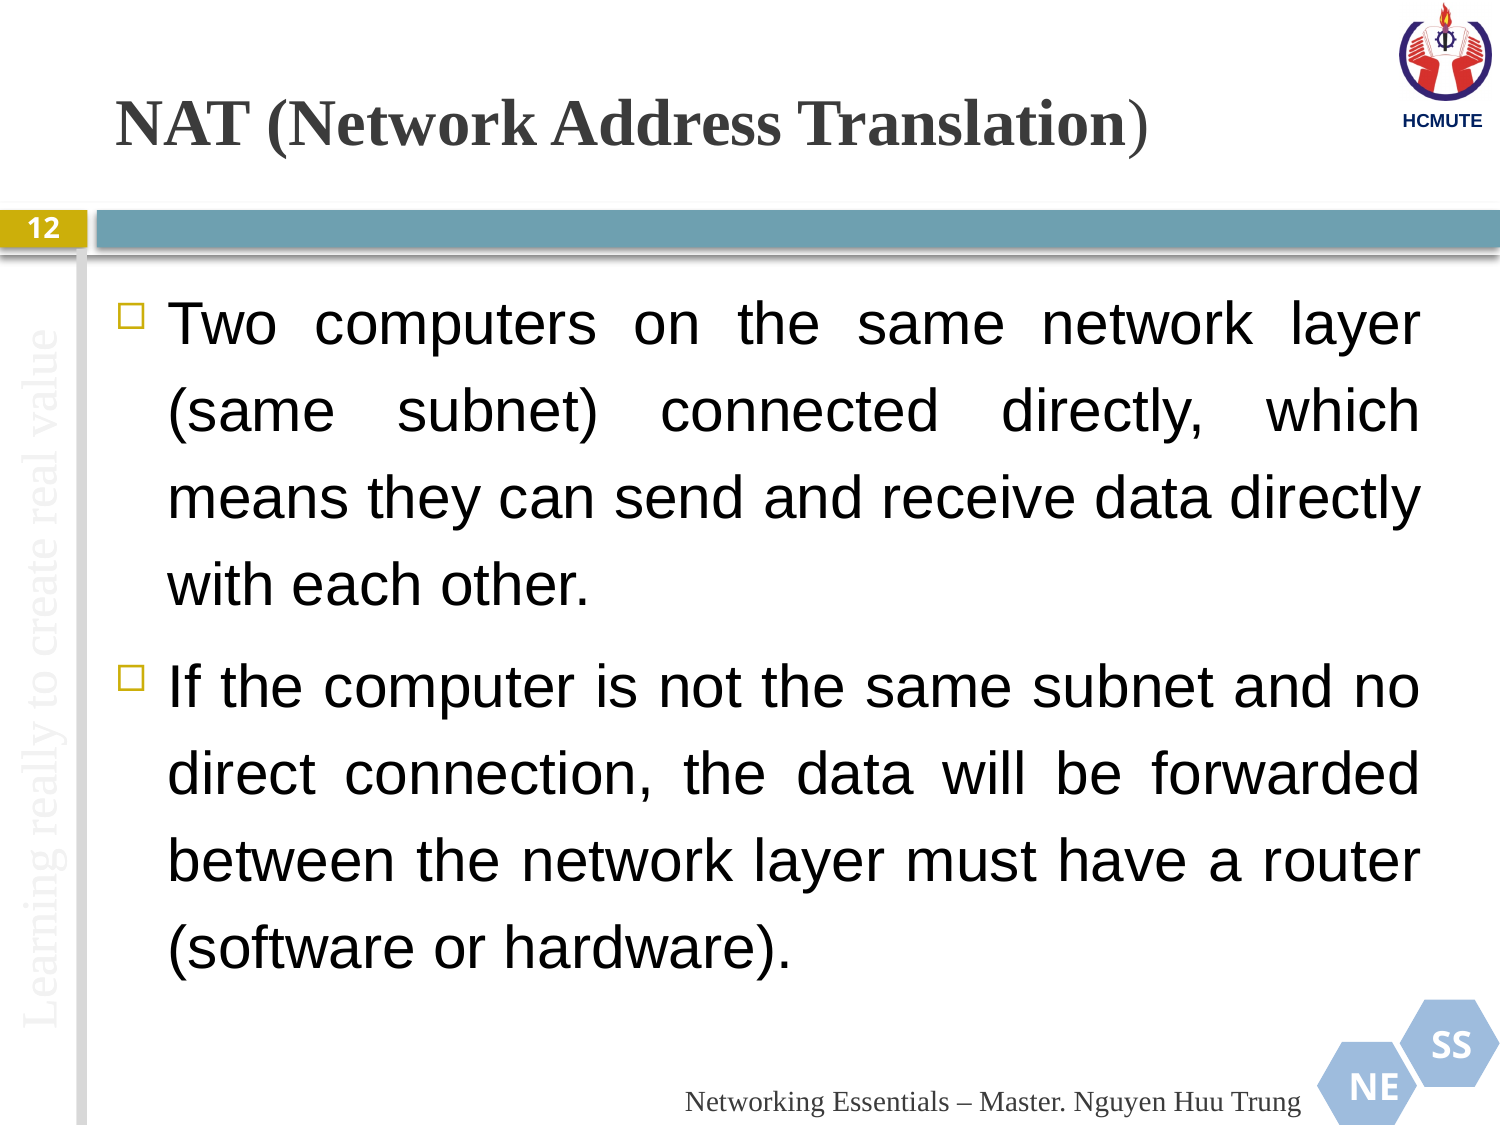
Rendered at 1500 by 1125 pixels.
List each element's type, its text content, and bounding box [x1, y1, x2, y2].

picture [1399, 2, 1492, 101]
slide_number 12 [0, 208, 87, 249]
list Two computers on the same network layer (same subnet) connected directly, which means they can send and receive data directly with each other. If the computer is not the same subnet and no direct connection, the data will be forwarded between the network layer must have a router (software or hardware). [100, 262, 1438, 1000]
footer Networking Essentials – Master. Nguyen Huu Trung [427, 1069, 1317, 1125]
title NAT (Network Address Translation) [100, 37, 1438, 200]
